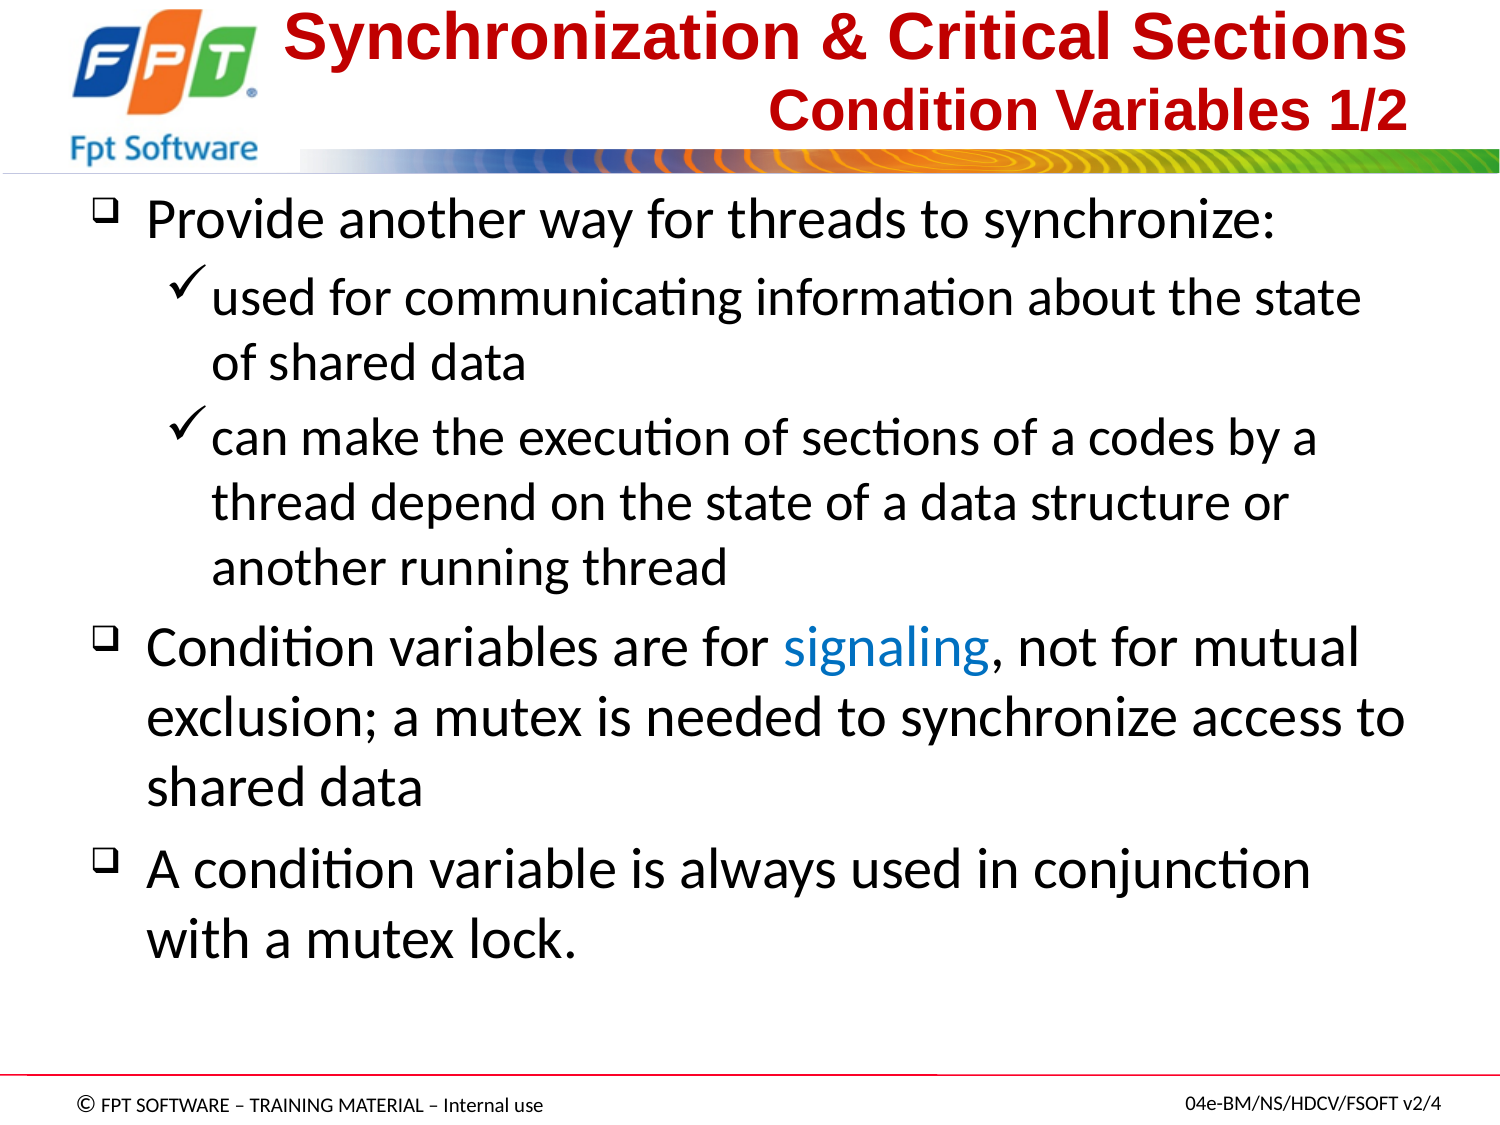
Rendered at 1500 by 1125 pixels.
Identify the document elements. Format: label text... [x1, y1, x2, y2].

list Provide another way for threads to synchronize: used for communicating information about the state of shared data can make the execution of sections of a codes by a thread depend on the state of a data structure or another running thread Condition variables are for signaling, not for mutual exclusion; a mutex is needed to synchronize access to shared data A condition variable is always used in conjunction with a mutex lock. [74, 172, 1426, 1059]
title Synchronization & Critical Sections Condition Variables 1/2 [74, 0, 1426, 151]
picture [0, 8, 1500, 300]
